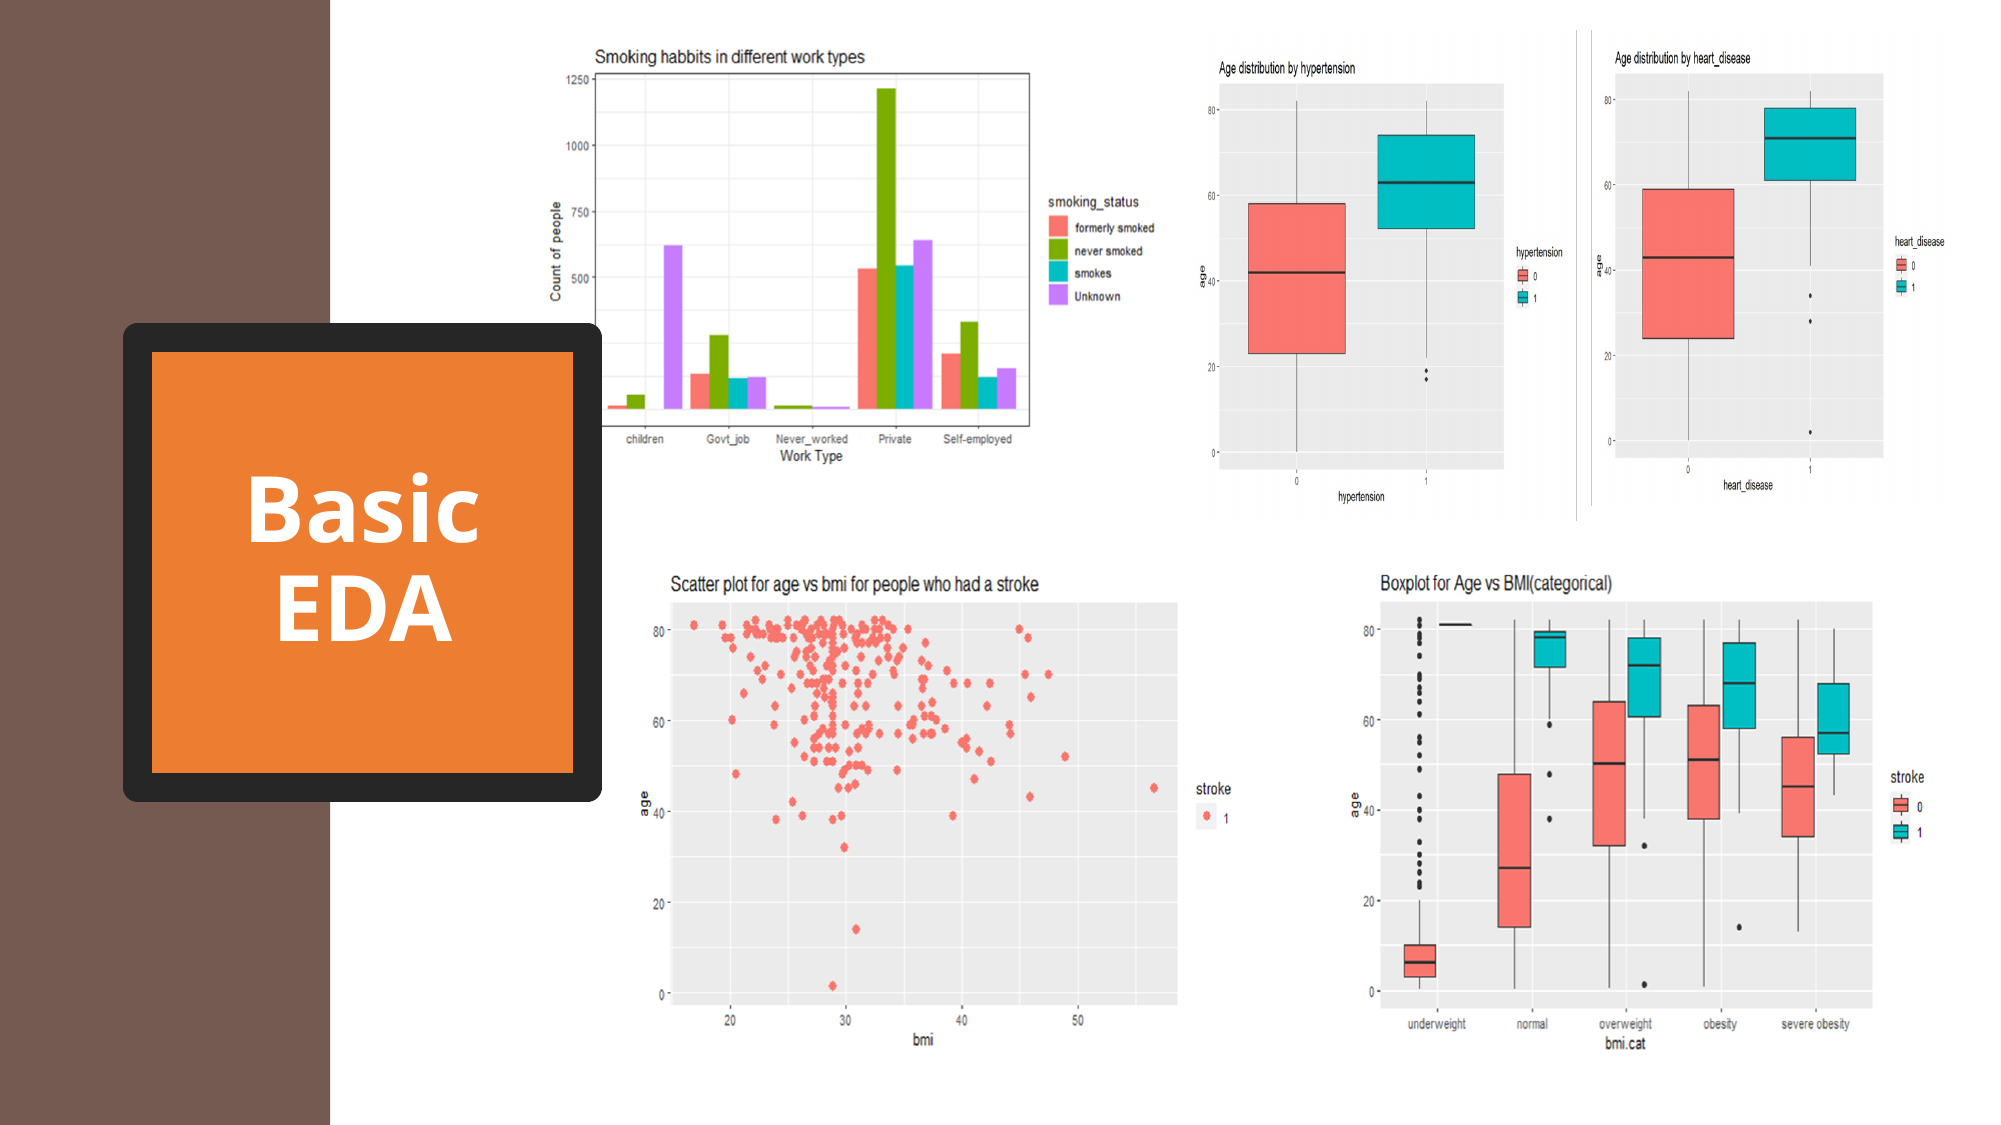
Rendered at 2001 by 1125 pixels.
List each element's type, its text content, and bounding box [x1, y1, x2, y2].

text_box [0, 0, 331, 1125]
picture [545, 44, 1161, 465]
picture [635, 563, 1928, 1055]
picture [1190, 30, 1951, 521]
title Basic EDA [137, 337, 588, 788]
